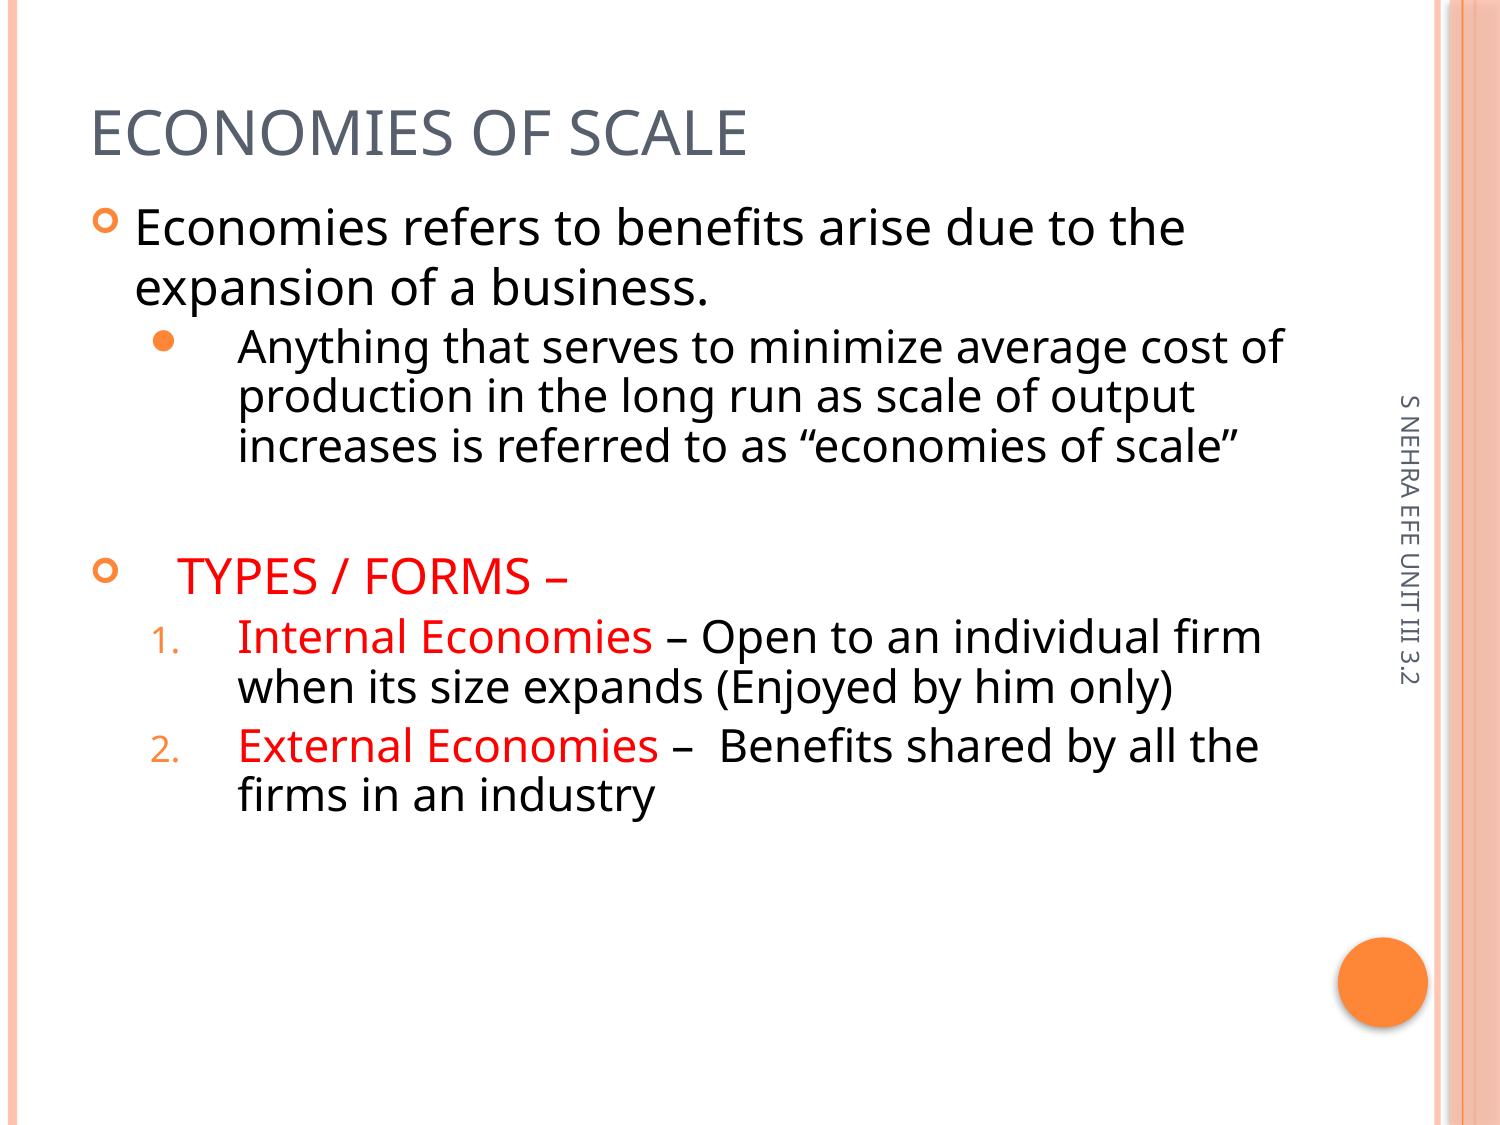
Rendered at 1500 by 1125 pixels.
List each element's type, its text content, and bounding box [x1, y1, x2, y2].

title economies of scale [75, 45, 1300, 175]
list Economies refers to benefits arise due to the expansion of a business. Anything that serves to minimize average cost of production in the long run as scale of output increases is referred to as “economies of scale” TYPES / FORMS – Internal Economies – Open to an individual firm when its size expands (Enjoyed by him only) External Economies – Benefits shared by all the firms in an industry [75, 187, 1300, 1062]
footer S NEHRA EFE UNIT III 3.2 [1379, 380, 1440, 906]
